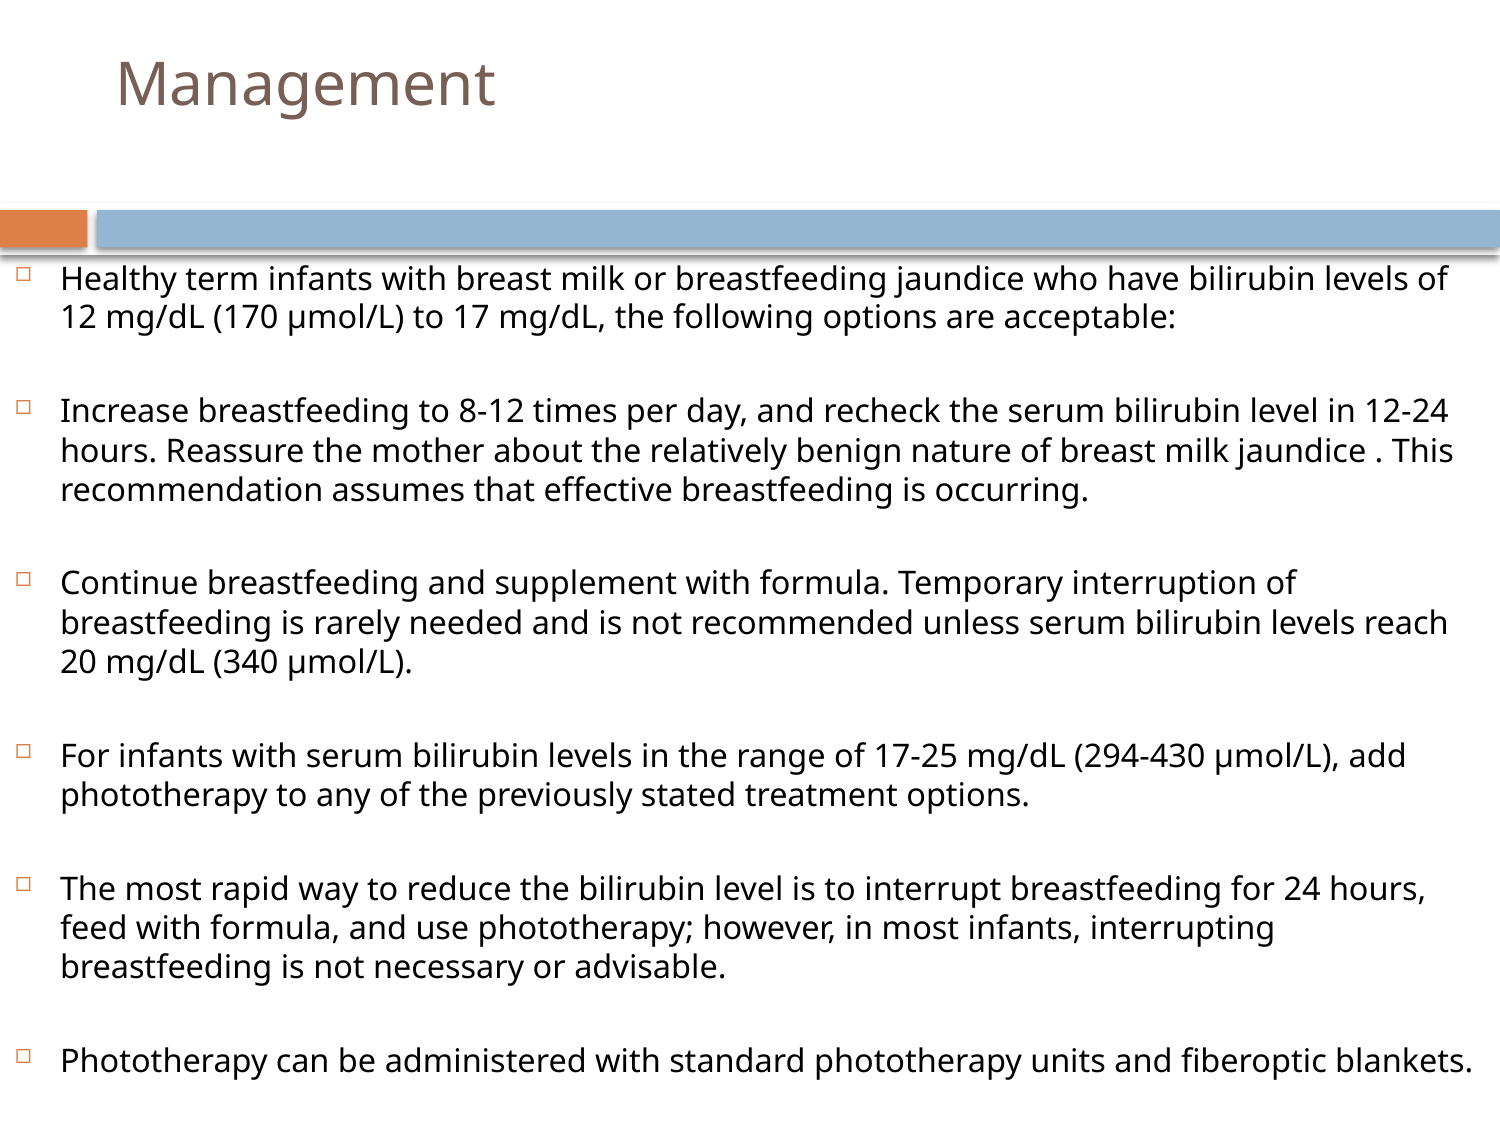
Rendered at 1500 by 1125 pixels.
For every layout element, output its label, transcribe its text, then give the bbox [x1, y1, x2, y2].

list Healthy term infants with breast milk or breastfeeding jaundice who have bilirubin levels of 12 mg/dL (170 µmol/L) to 17 mg/dL, the following options are acceptable: Increase breastfeeding to 8-12 times per day, and recheck the serum bilirubin level in 12-24 hours. Reassure the mother about the relatively benign nature of breast milk jaundice . This recommendation assumes that effective breastfeeding is occurring. Continue breastfeeding and supplement with formula. Temporary interruption of breastfeeding is rarely needed and is not recommended unless serum bilirubin levels reach 20 mg/dL (340 µmol/L). For infants with serum bilirubin levels in the range of 17-25 mg/dL (294-430 µmol/L), add phototherapy to any of the previously stated treatment options. The most rapid way to reduce the bilirubin level is to interrupt breastfeeding for 24 hours, feed with formula, and use phototherapy; however, in most infants, interrupting breastfeeding is not necessary or advisable. Phototherapy can be administered with standard phototherapy units and fiberoptic blankets. [0, 249, 1500, 1125]
title Management [100, 37, 1438, 125]
